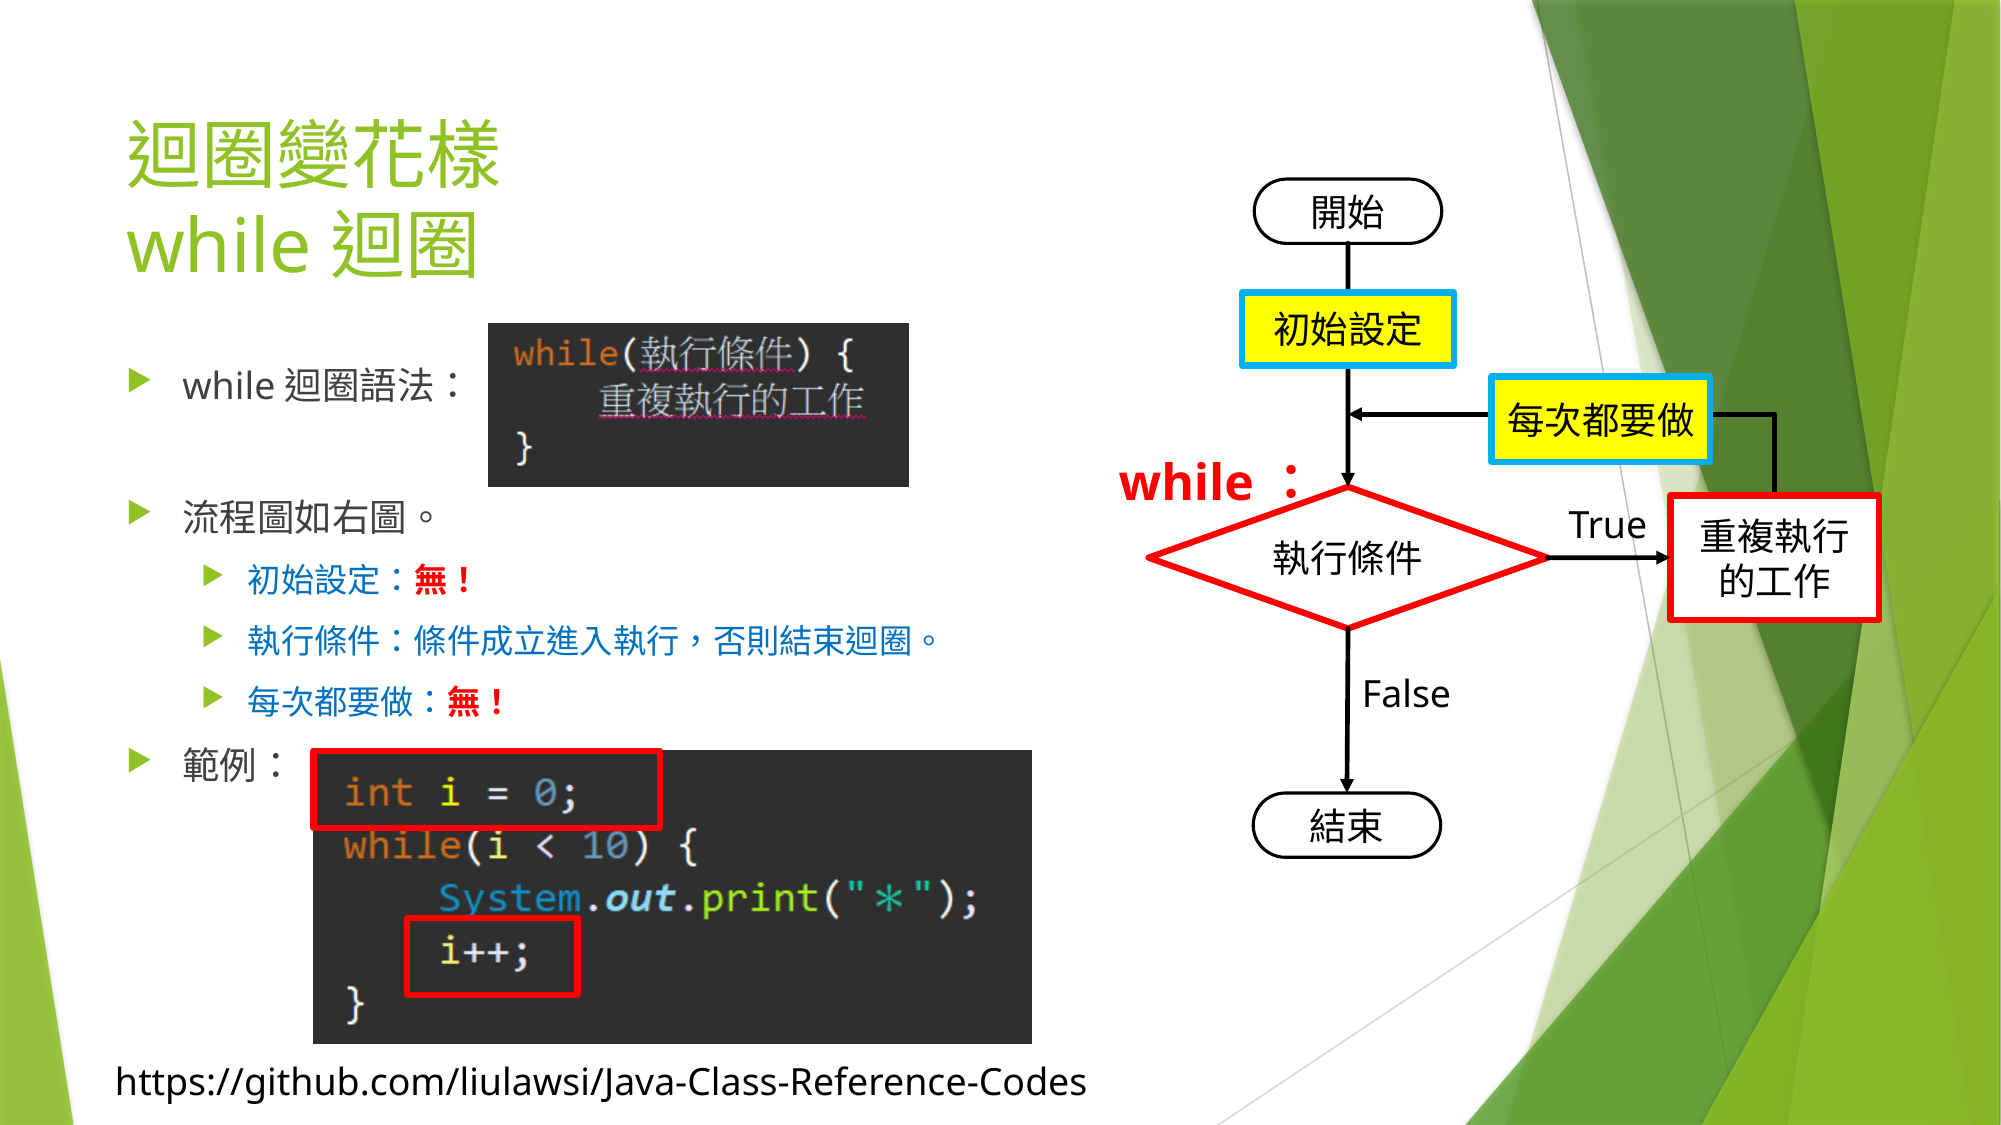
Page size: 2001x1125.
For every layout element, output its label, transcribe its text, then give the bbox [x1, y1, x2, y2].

text_box 執行條件 [1146, 487, 1515, 630]
text_box 每次都要做 [1608, 375, 1712, 464]
picture [488, 323, 909, 488]
text_box 初始設定 [1241, 291, 1342, 367]
text_box False [1354, 663, 1467, 723]
text_box 初始設定 [1354, 291, 1455, 367]
text_box 開始 [1252, 177, 1444, 245]
list while迴圈語法： 流程圖如右圖。 初始設定：無！ 執行條件：條件成立進入執行，否則結束迴圈。 每次都要做：無！ 範例： [111, 354, 1522, 992]
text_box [1520, 241, 1603, 669]
text_box 每次都要做 [1490, 375, 1515, 464]
picture [312, 750, 1033, 1044]
text_box while： [1103, 443, 1331, 518]
title 迴圈變花樣 while迴圈 [111, 99, 1522, 317]
text_box 結束 [1251, 791, 1443, 859]
text_box True [1608, 494, 1663, 554]
text_box 重複執行的工作 [1669, 494, 1880, 621]
